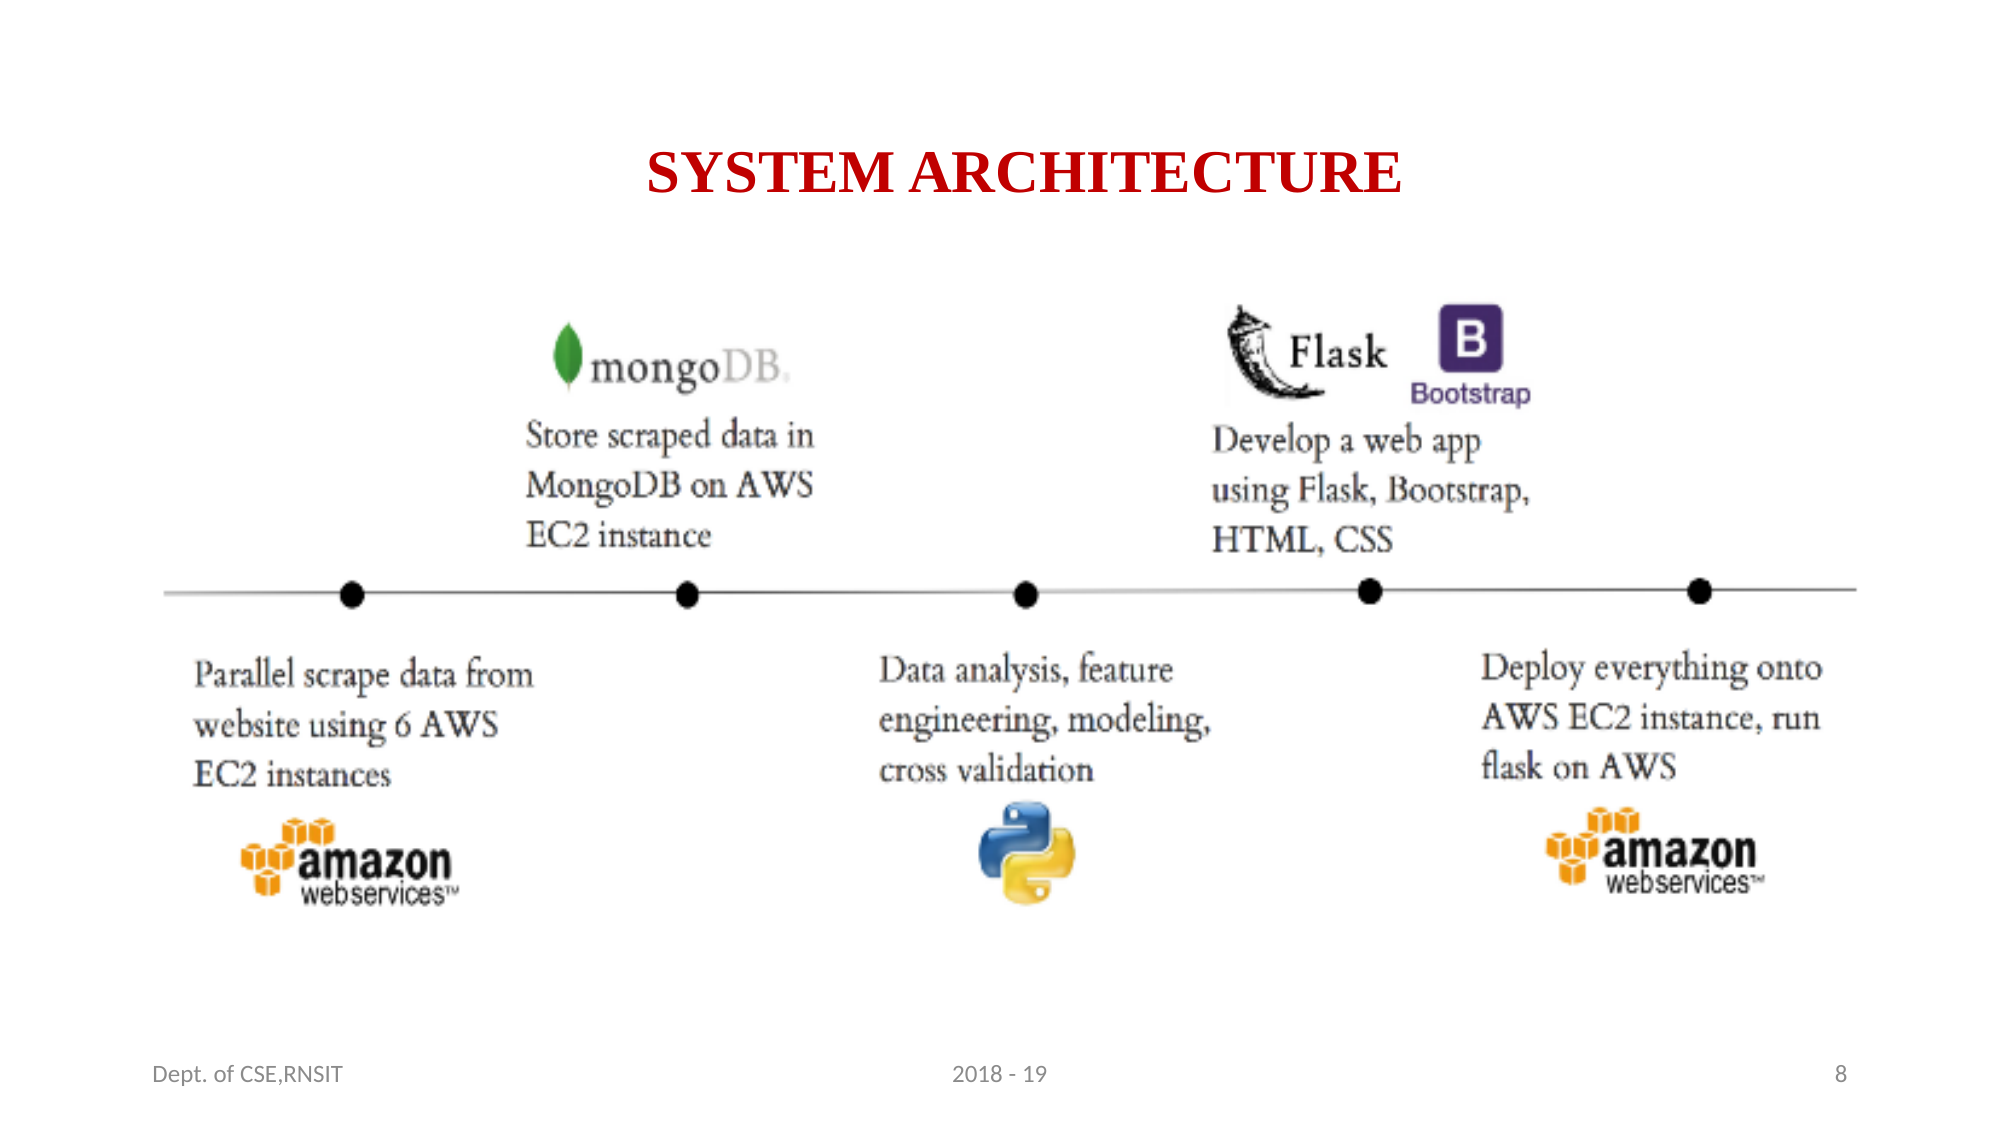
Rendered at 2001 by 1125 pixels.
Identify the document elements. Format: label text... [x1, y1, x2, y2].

slide_number Dept. of CSE,RNSIT [137, 1042, 588, 1103]
picture [121, 204, 1879, 986]
title SYSTEM ARCHITECTURE [324, 75, 1675, 204]
footer 2018 - 19 [662, 1042, 1338, 1103]
slide_number 8 [1412, 1042, 1863, 1103]
